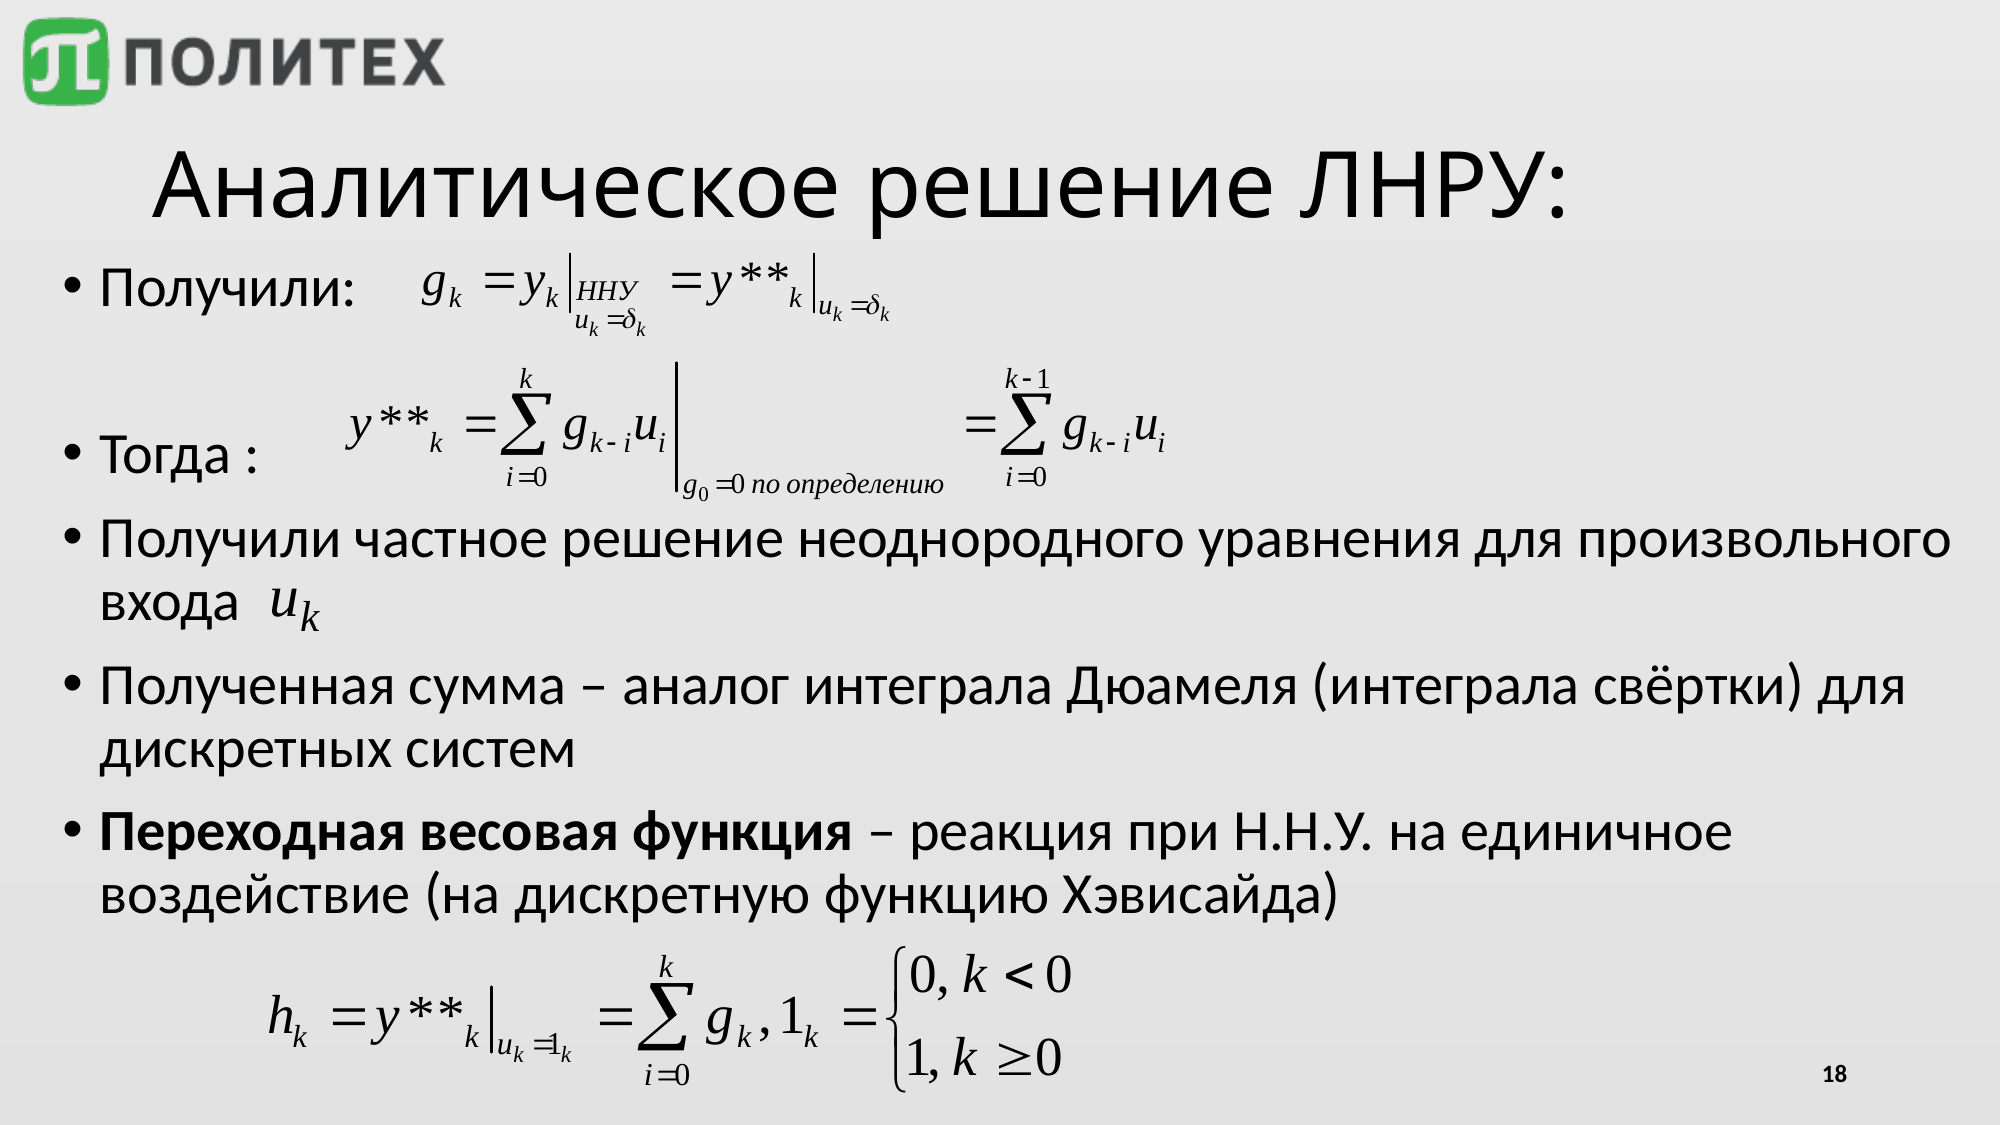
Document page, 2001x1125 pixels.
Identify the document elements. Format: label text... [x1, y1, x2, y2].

title Аналитическое решение ЛНРУ: [137, 99, 1863, 248]
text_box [259, 936, 1083, 1103]
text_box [254, 547, 341, 651]
picture [0, 0, 469, 125]
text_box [336, 351, 1176, 511]
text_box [411, 241, 902, 345]
text_box Получили: Тогда : Получили частное решение неоднородного уравнения для произвольного входа Полученная сумма – аналог интеграла Дюамеля (интеграла свёртки) для дискретных систем Переходная весовая функция – реакция при Н.Н.У. на единичное воздействие (на дискретную функцию Хэвисайда) [47, 248, 1991, 1103]
